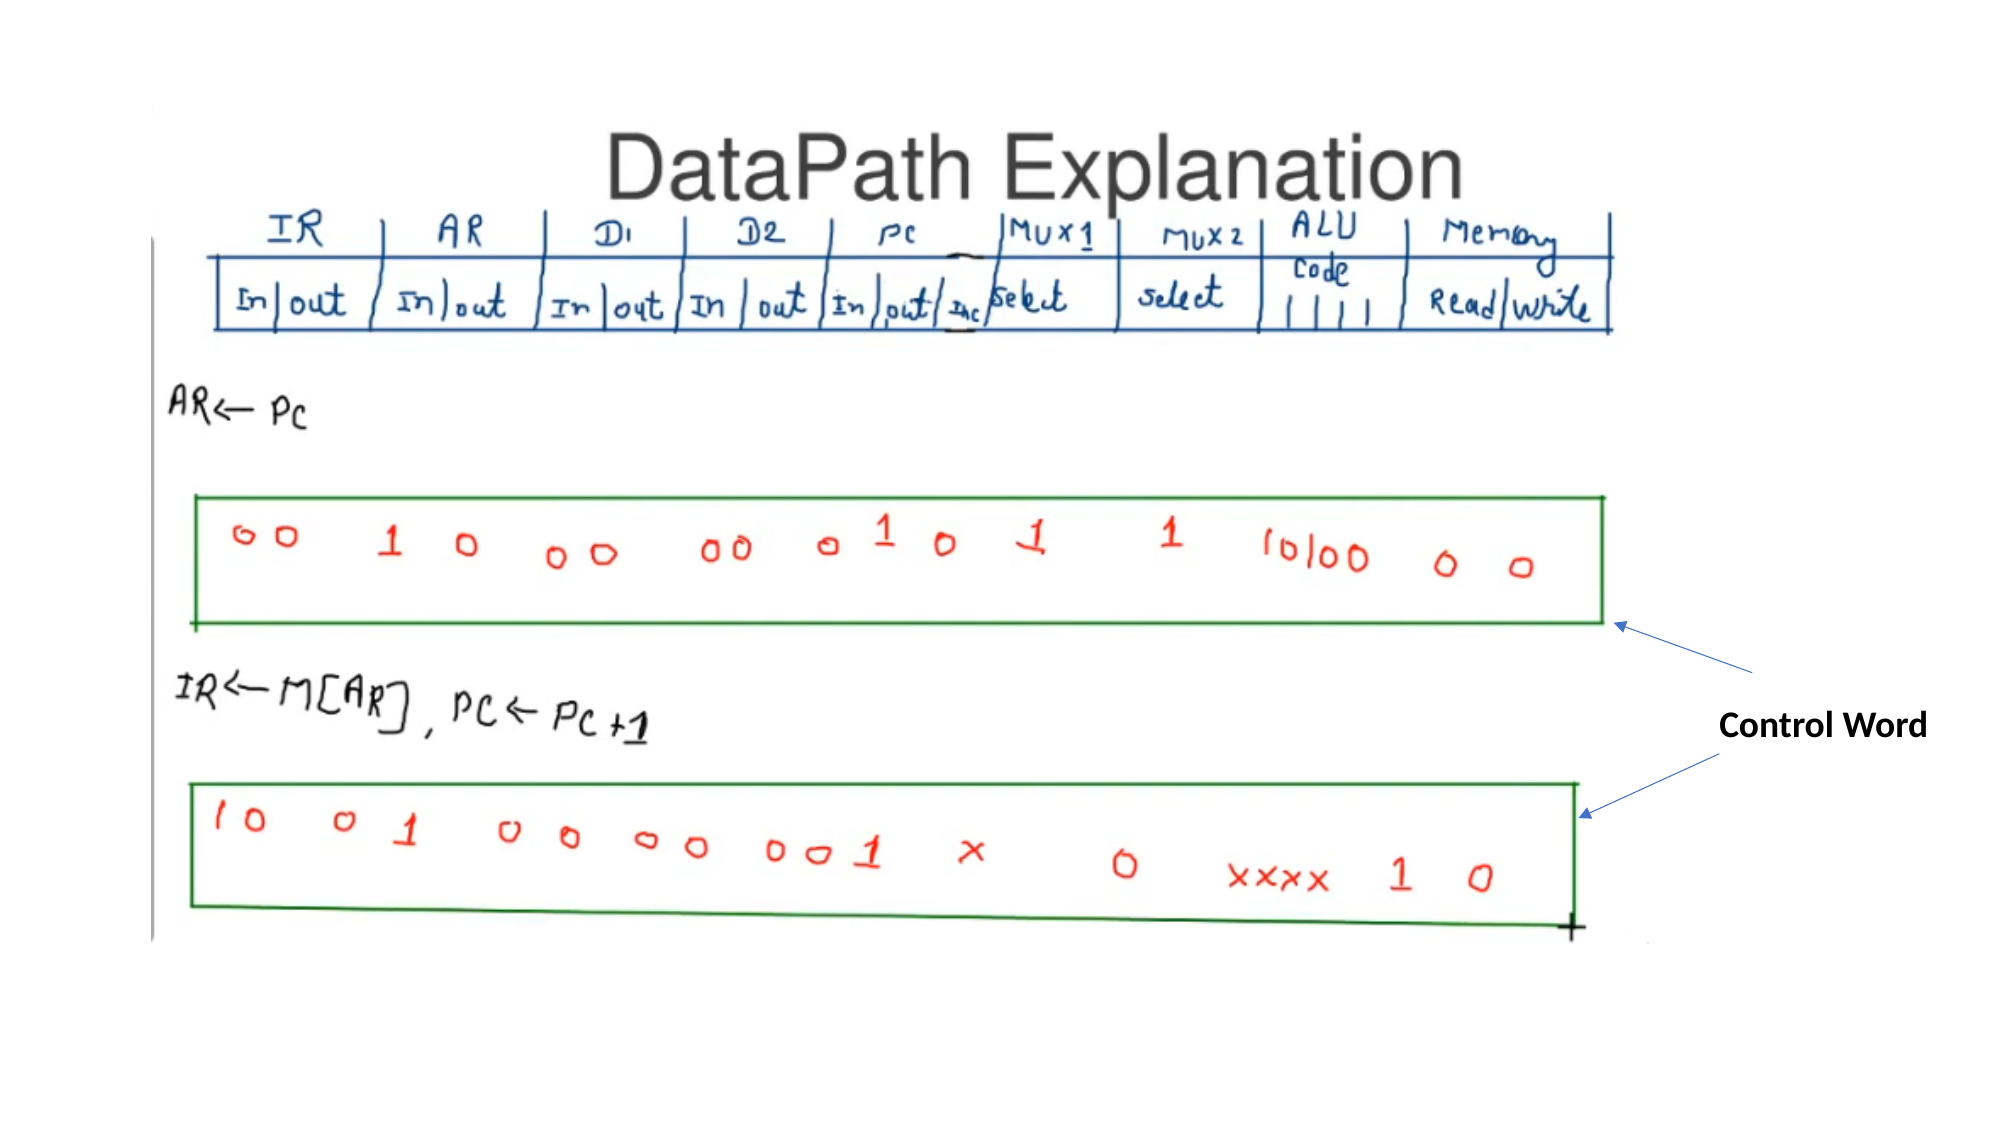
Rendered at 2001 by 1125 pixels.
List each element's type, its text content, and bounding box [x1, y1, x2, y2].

picture [151, 98, 1649, 944]
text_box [1578, 753, 1720, 819]
text_box Control Word [1704, 693, 1971, 753]
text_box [1613, 622, 1753, 673]
